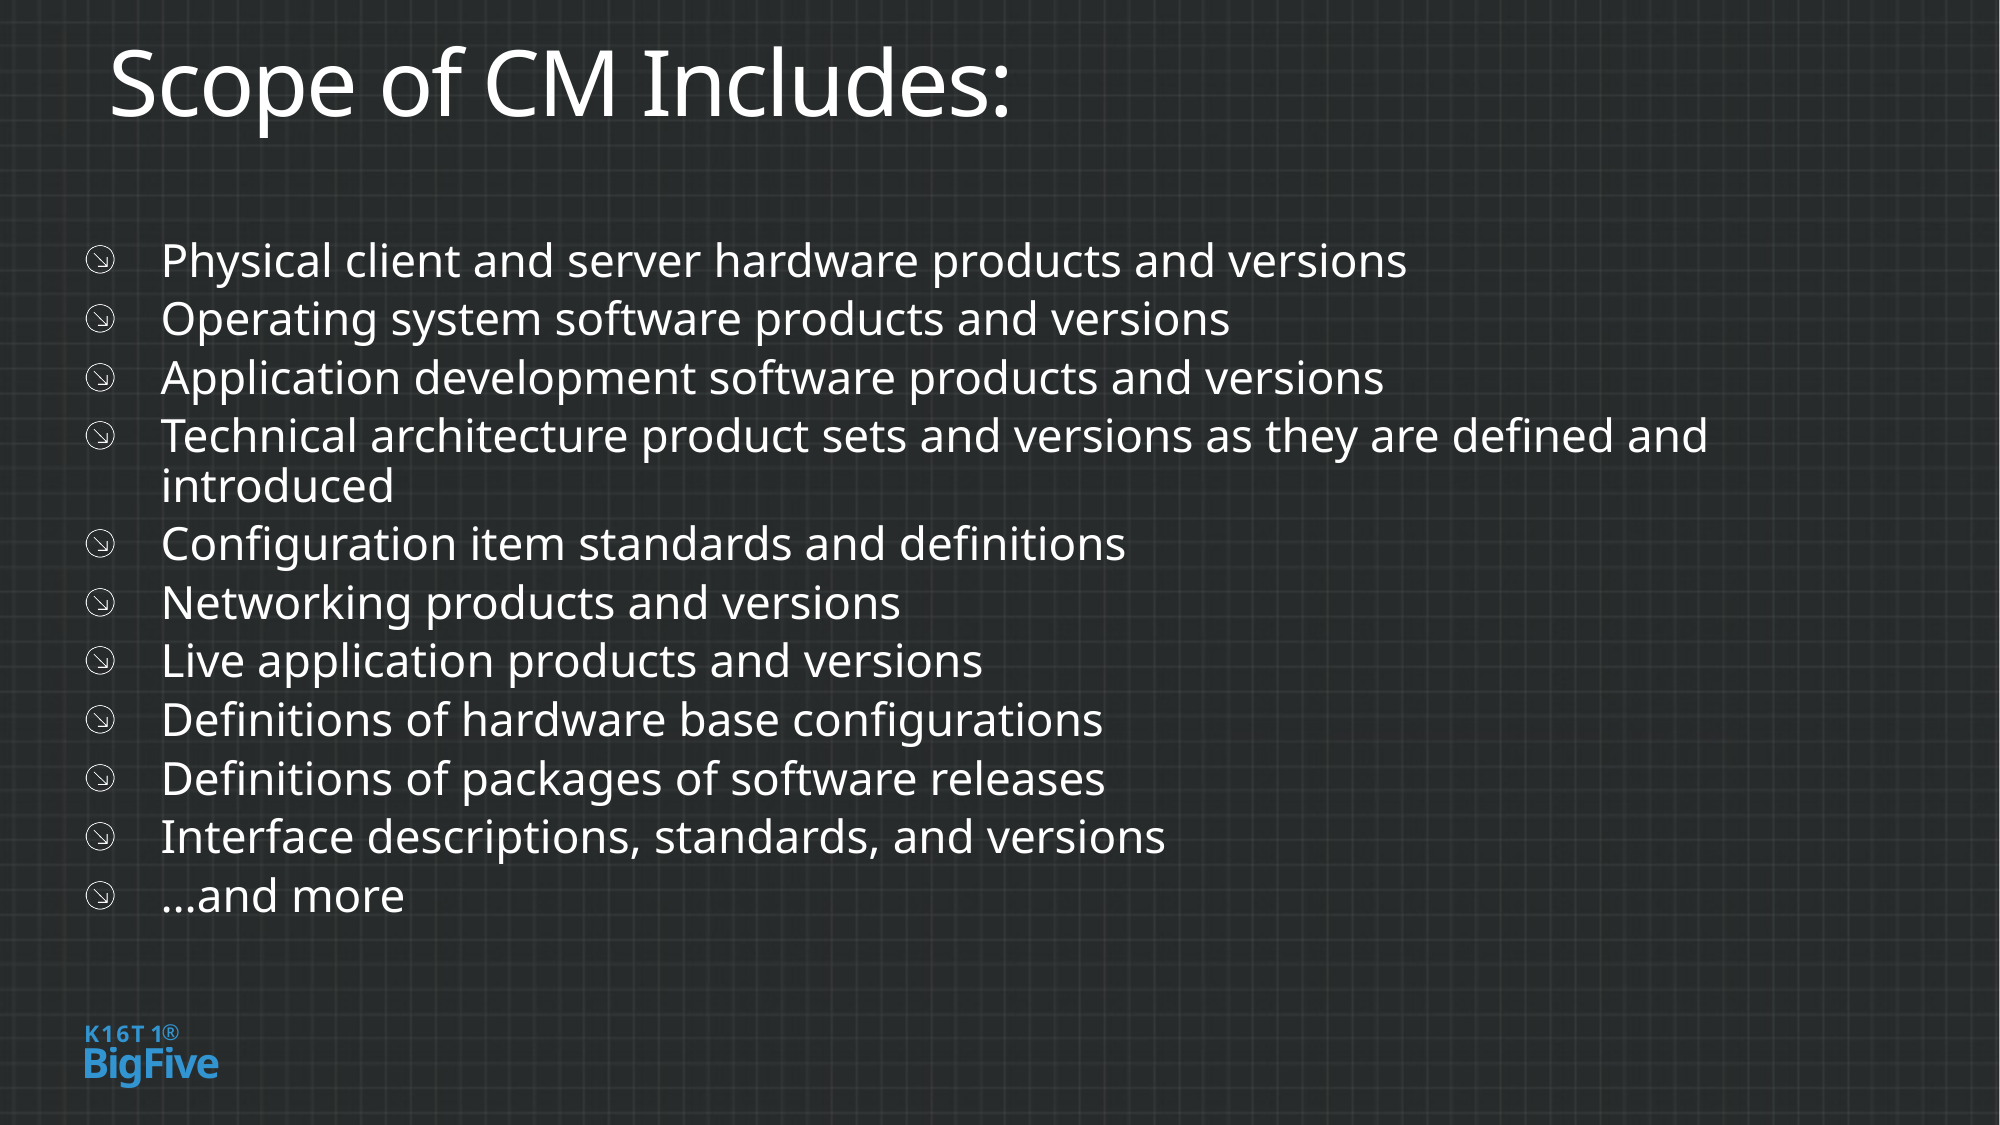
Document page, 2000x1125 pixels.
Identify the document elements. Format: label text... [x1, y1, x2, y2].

picture [0, 0, 2000, 1125]
title Scope of CM Includes: [85, 37, 1914, 138]
list Physical client and server hardware products and versions Operating system software products and versions Application development software products and versions Technical architecture product sets and versions as they are defined and introduced Configuration item standards and definitions Networking products and versions Live application products and versions Definitions of hardware base configurations Definitions of packages of software releases Interface descriptions, standards, and versions …and more [85, 237, 1914, 976]
